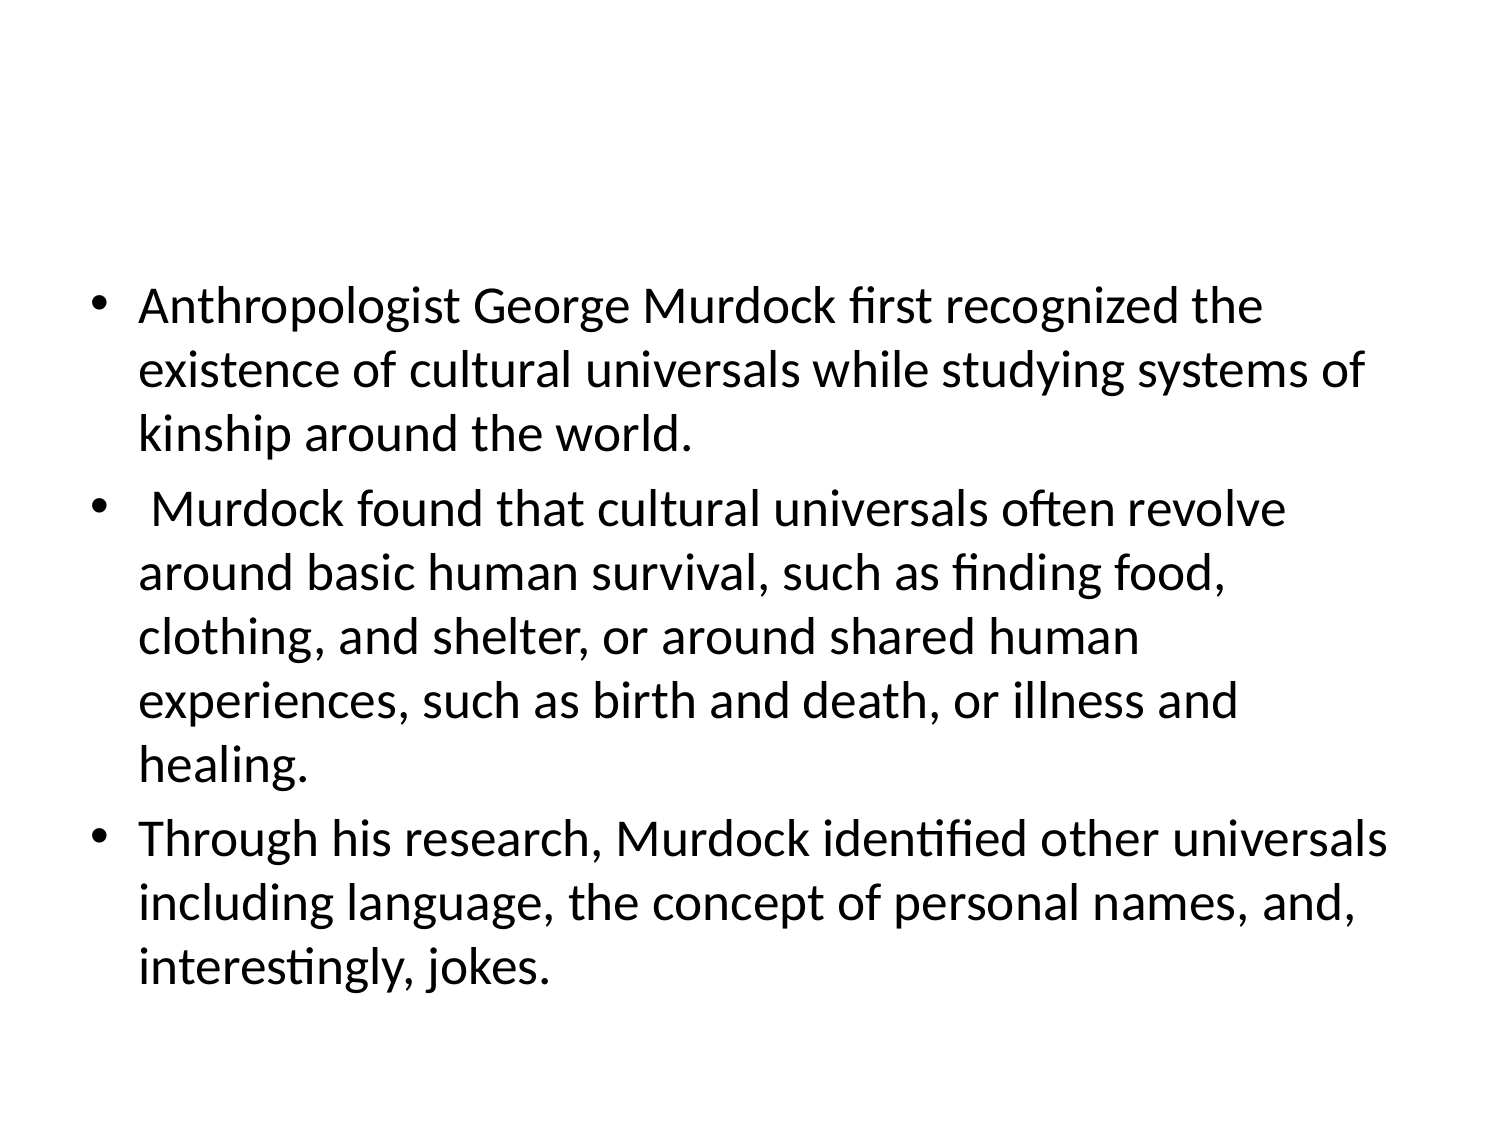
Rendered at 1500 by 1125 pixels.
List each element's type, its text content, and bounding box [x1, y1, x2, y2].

list Anthropologist George Murdock first recognized the existence of cultural universals while studying systems of kinship around the world. Murdock found that cultural universals often revolve around basic human survival, such as finding food, clothing, and shelter, or around shared human experiences, such as birth and death, or illness and healing. Through his research, Murdock identified other universals including language, the concept of personal names, and, interestingly, jokes. [75, 262, 1425, 1005]
